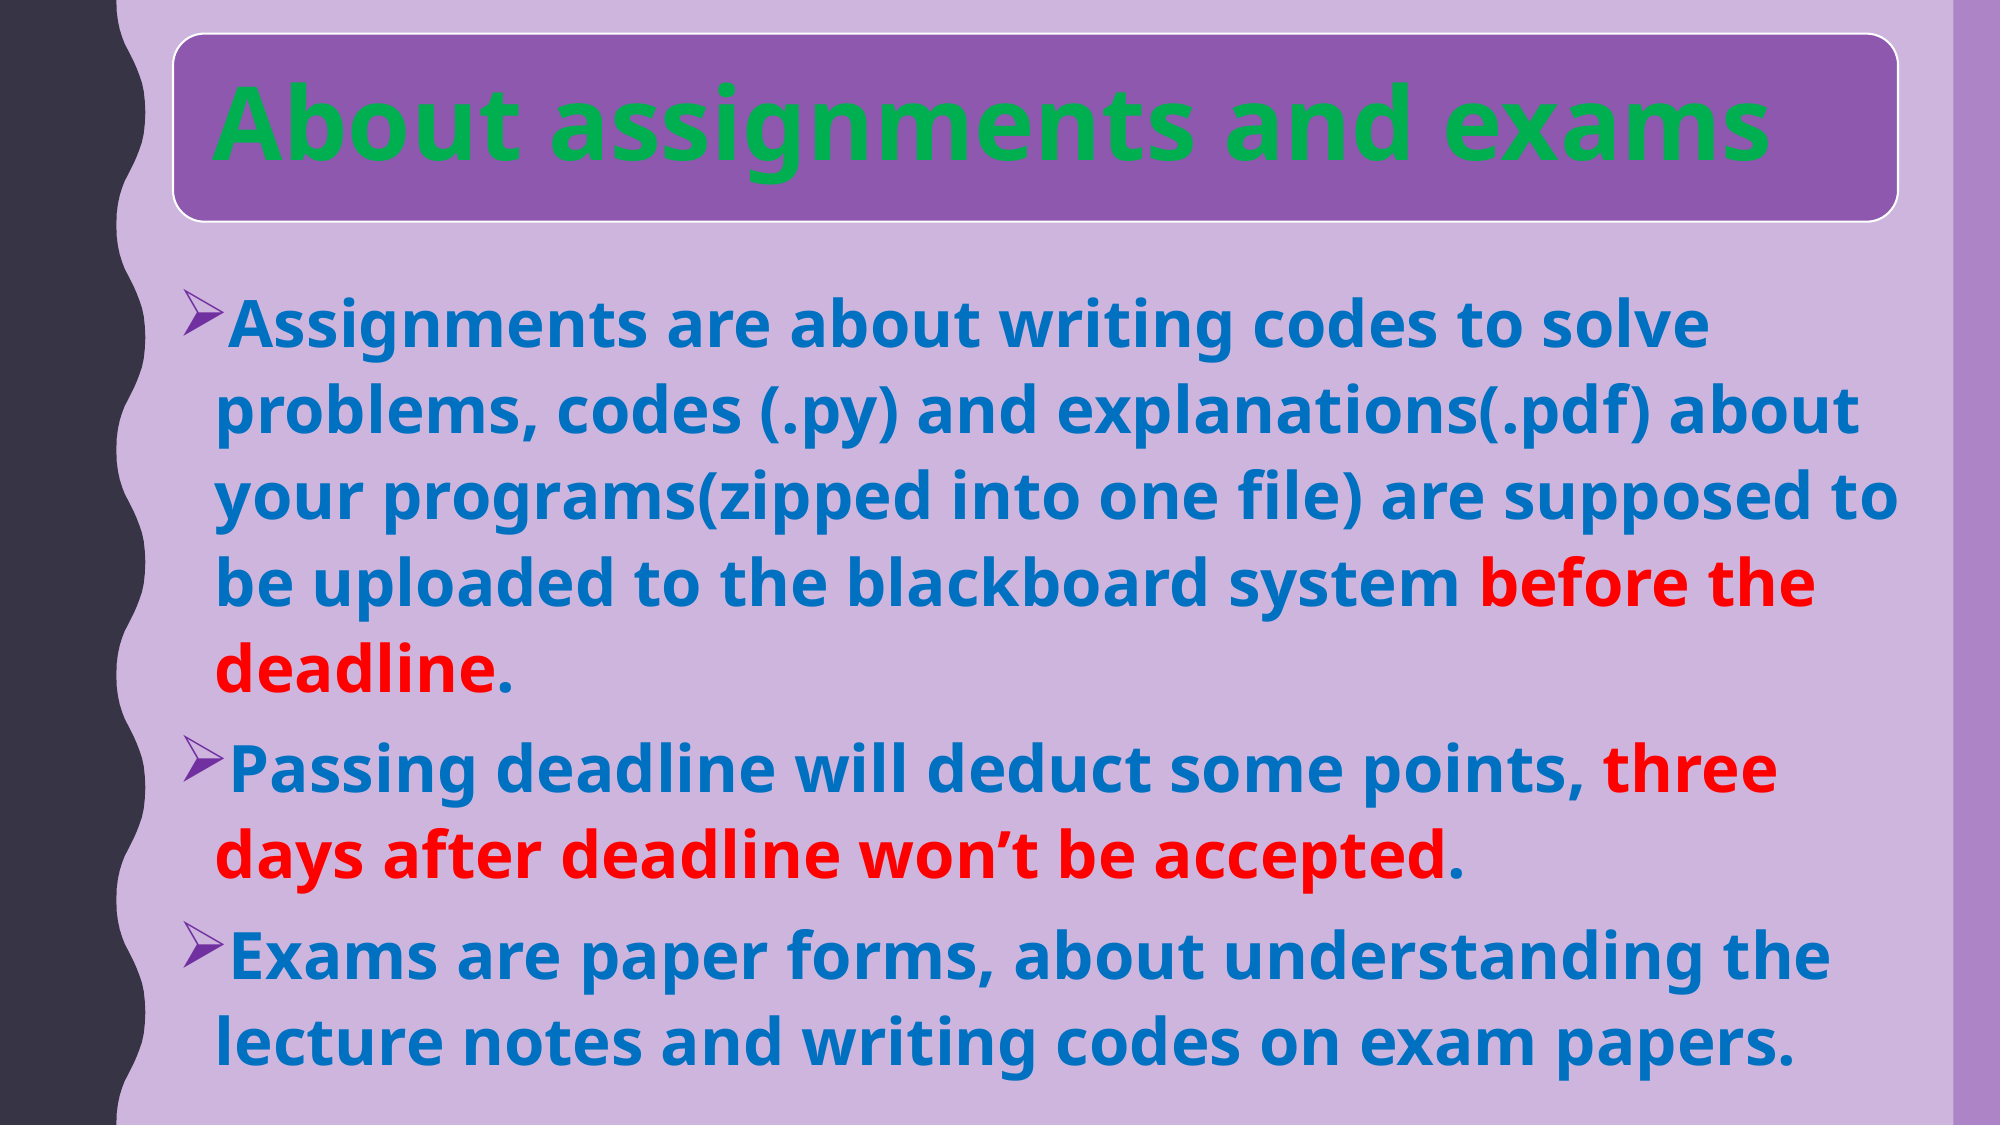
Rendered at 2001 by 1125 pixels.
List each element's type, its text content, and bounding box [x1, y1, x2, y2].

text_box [173, 34, 1899, 223]
list Assignments are about writing codes to solve problems, codes (.py) and explanations(.pdf) about your programs(zipped into one file) are supposed to be uploaded to the blackboard system before the deadline. Passing deadline will deduct some points, three days after deadline won’t be accepted. Exams are paper forms, about understanding the lecture notes and writing codes on exam papers. [162, 266, 1953, 1089]
